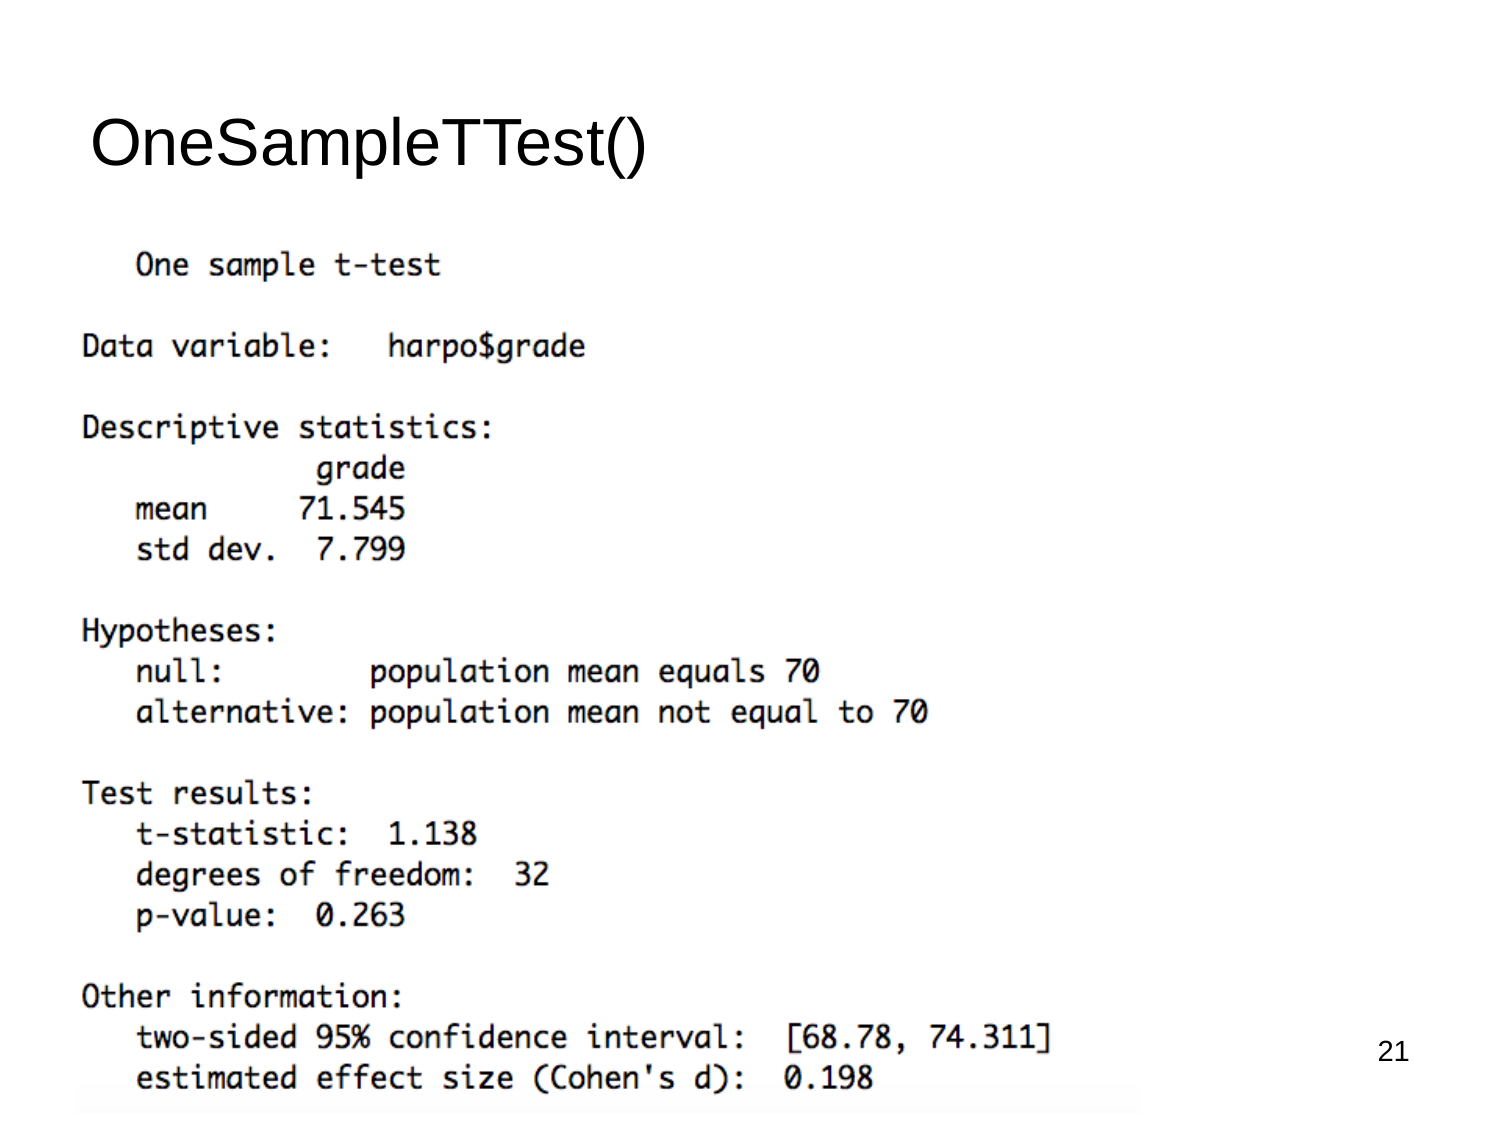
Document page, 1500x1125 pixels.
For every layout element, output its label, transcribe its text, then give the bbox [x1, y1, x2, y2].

title OneSampleTTest() [75, 45, 1425, 233]
slide_number 21 [1144, 1024, 1425, 1103]
picture [74, 232, 1141, 1115]
